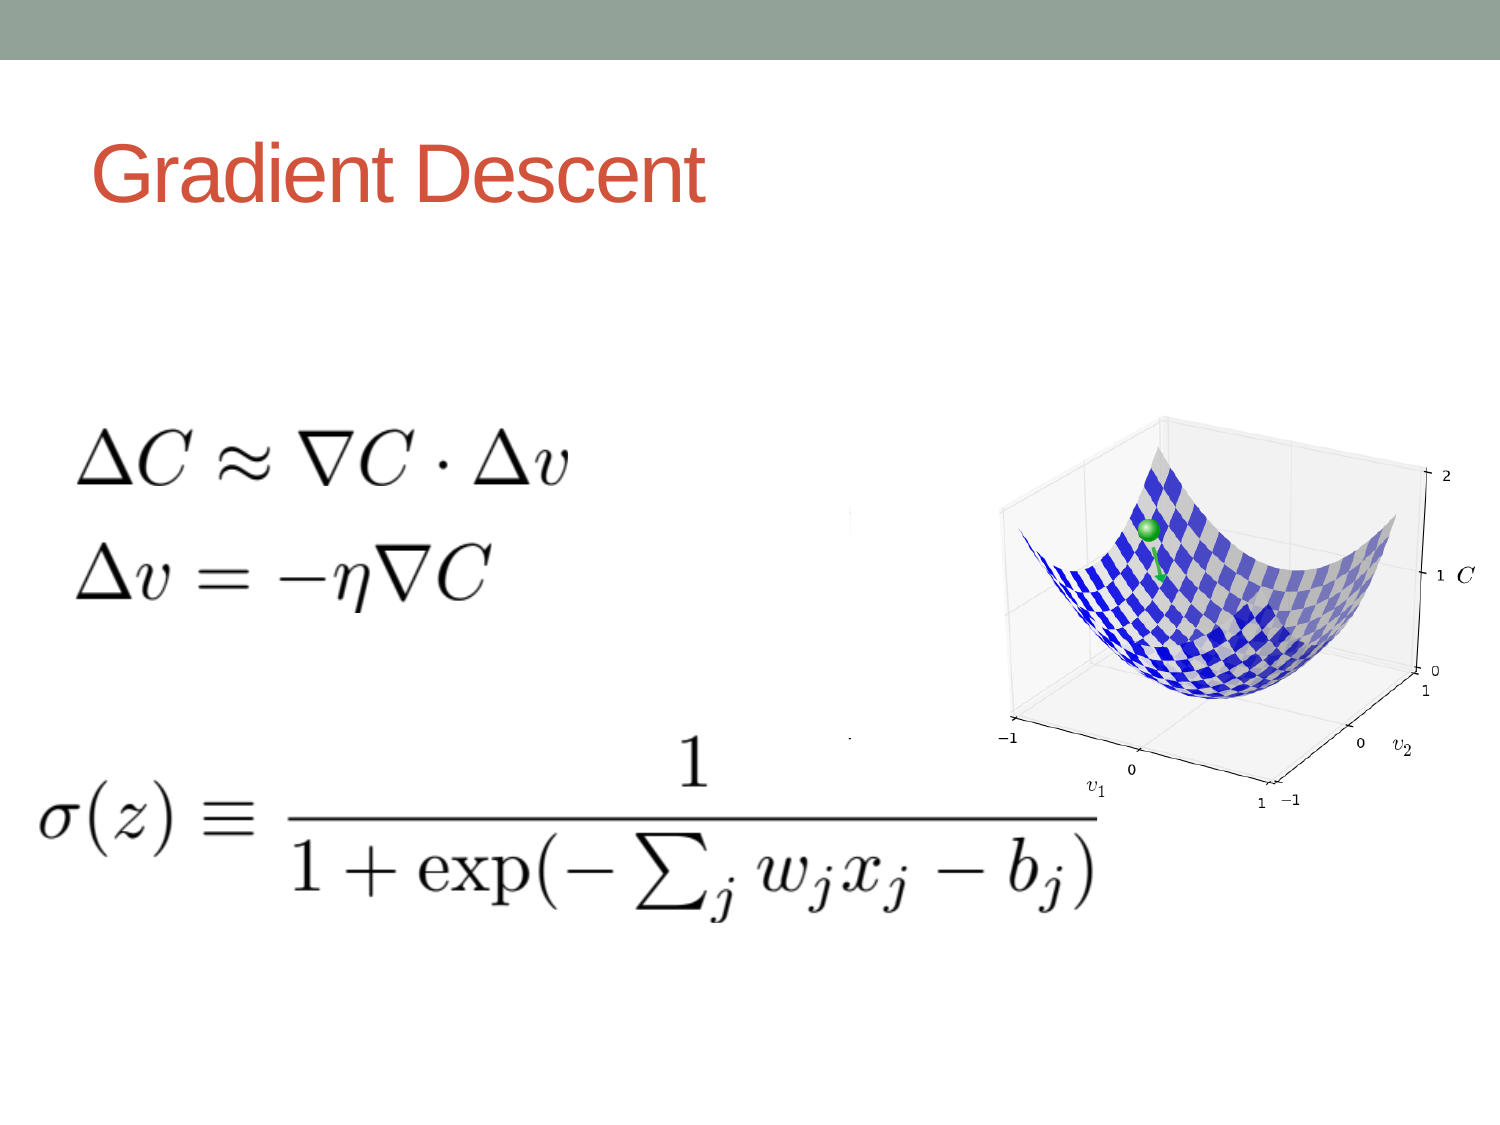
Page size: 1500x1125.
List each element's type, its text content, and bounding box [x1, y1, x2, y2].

title Gradient Descent [75, 87, 1425, 250]
picture [38, 336, 1500, 923]
picture [74, 541, 492, 613]
picture [76, 427, 569, 486]
